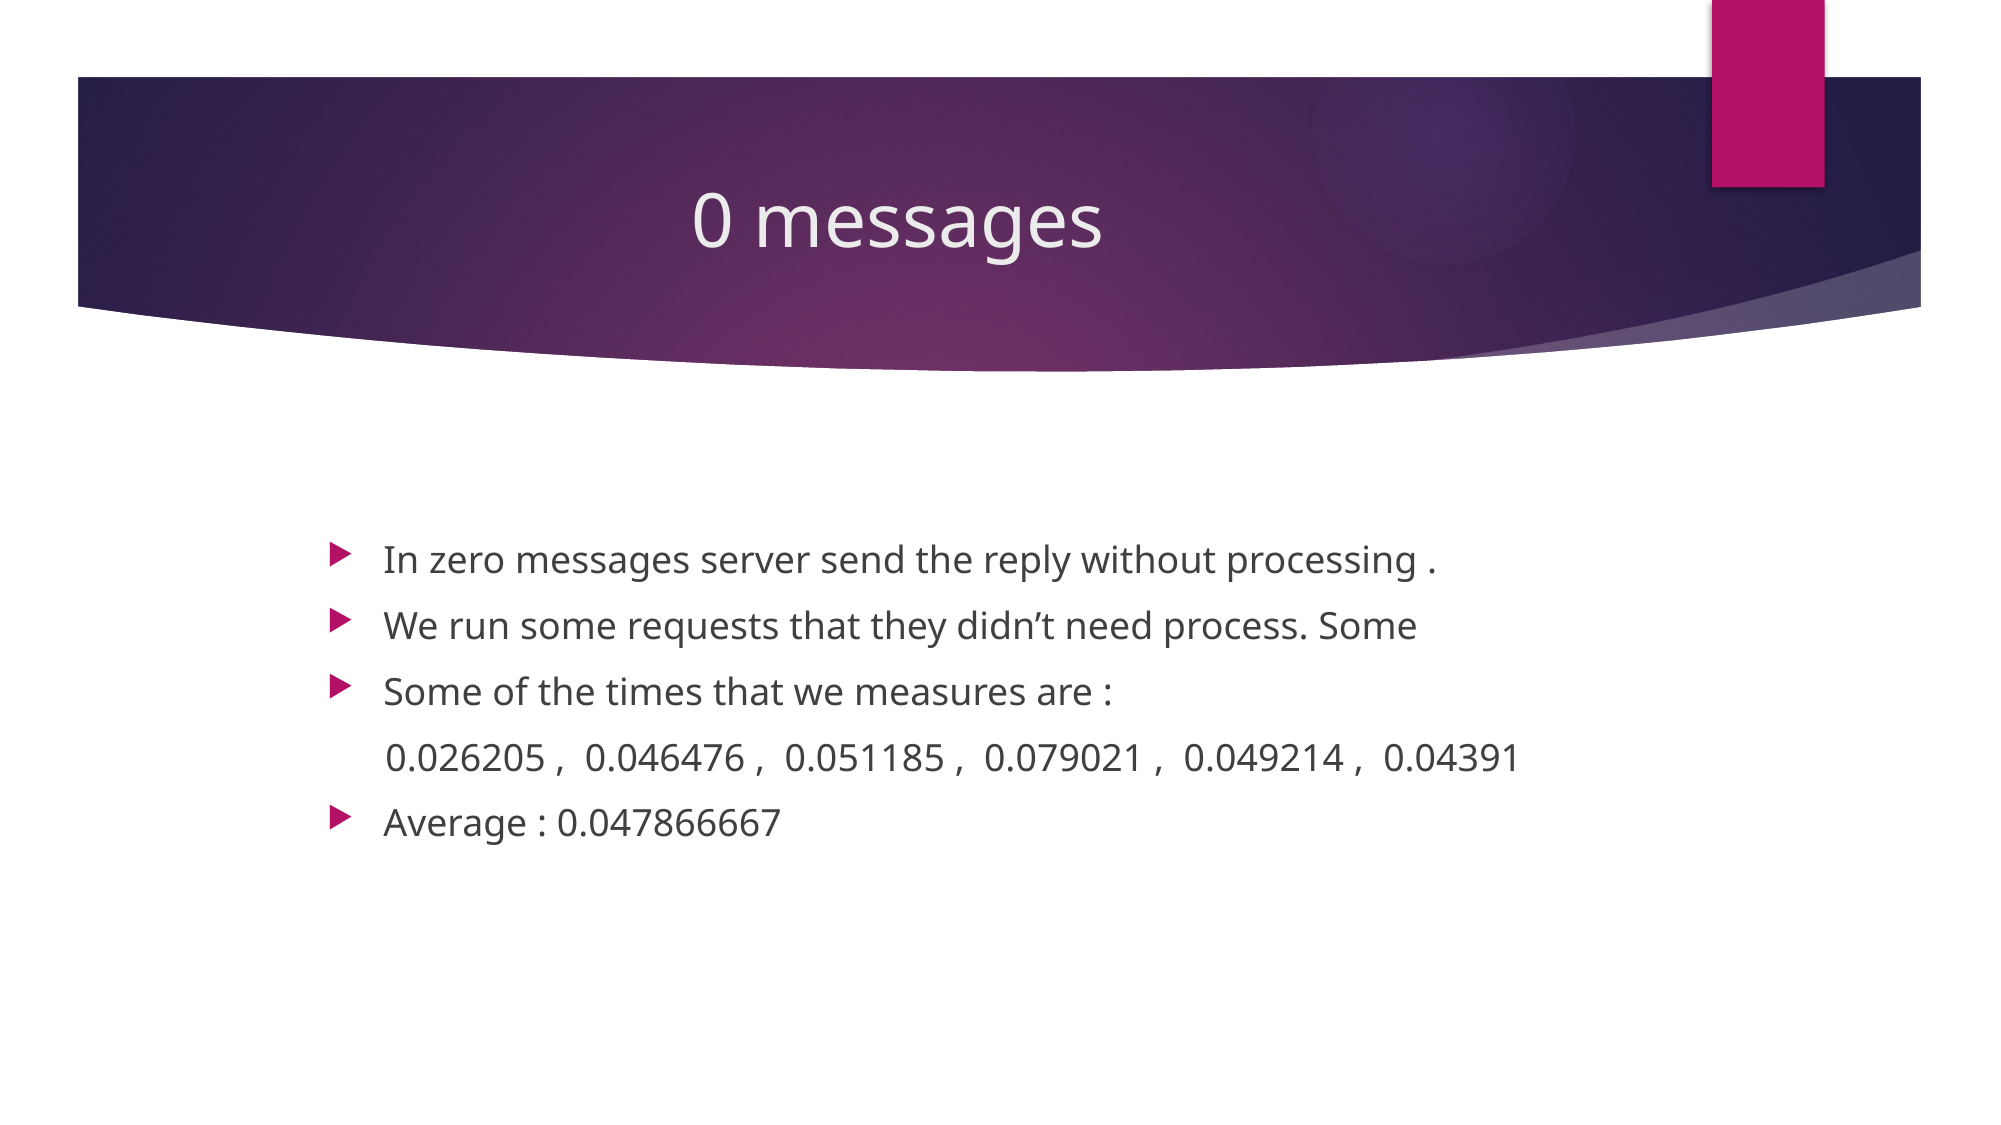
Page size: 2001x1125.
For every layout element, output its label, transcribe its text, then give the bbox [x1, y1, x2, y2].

list In zero messages server send the reply without processing . We run some requests that they didn’t need process. Some Some of the times that we measures are : 0.026205 , 0.046476 , 0.051185 , 0.079021 , 0.049214 , 0.04391 Average : 0.047866667 [311, 528, 1760, 949]
title 0 messages [189, 159, 1627, 276]
